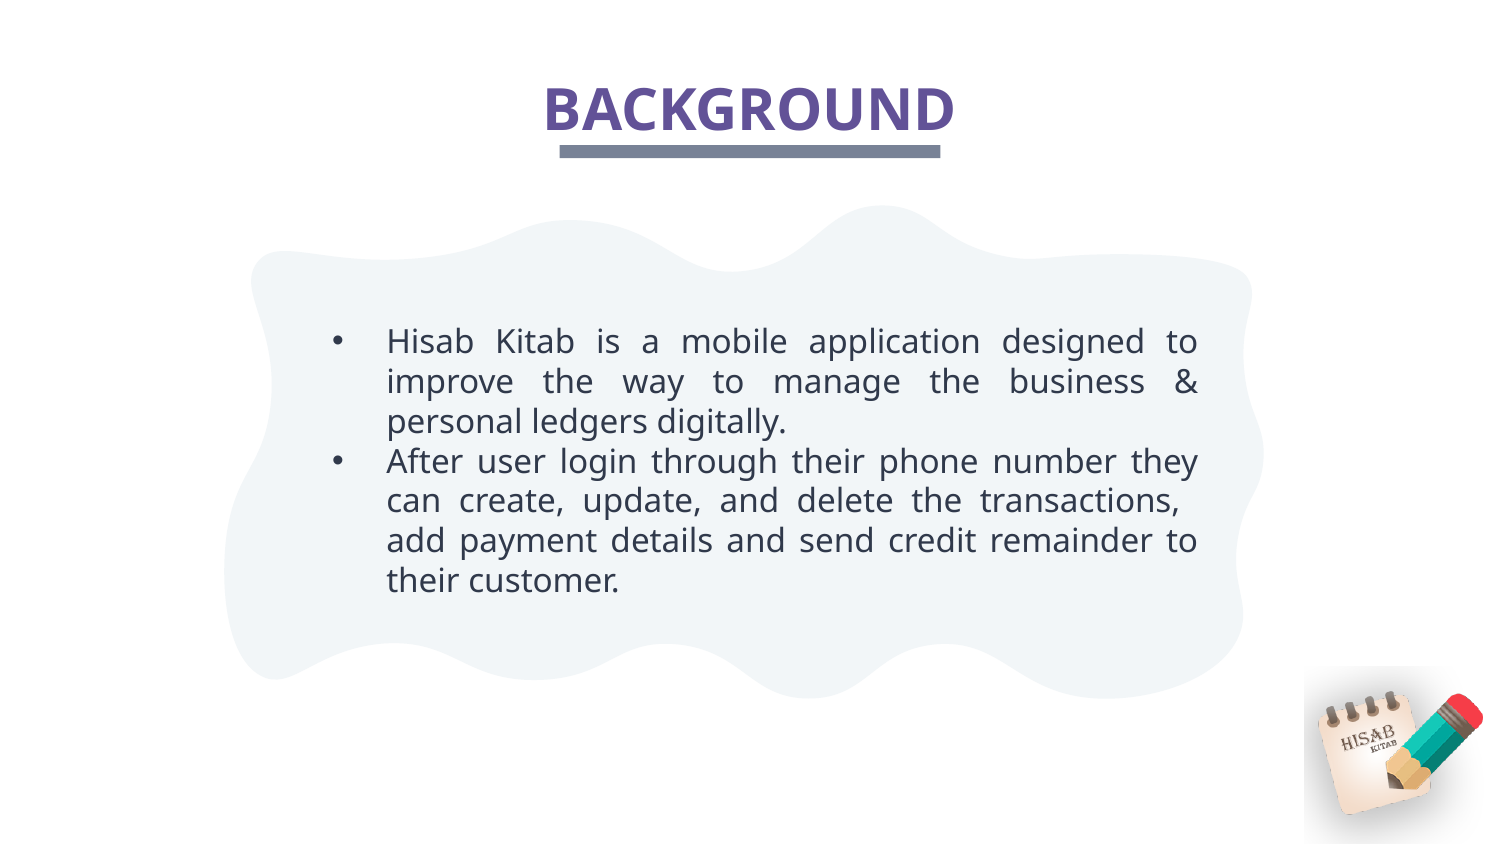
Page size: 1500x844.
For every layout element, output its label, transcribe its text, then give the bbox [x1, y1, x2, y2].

title BACKGROUND [117, 57, 1383, 152]
text_box [559, 145, 941, 159]
picture [1304, 666, 1500, 844]
subtitle Hisab Kitab is a mobile application designed to improve the way to manage the business & personal ledgers digitally. After user login through their phone number they can create, update, and delete the transactions, add payment details and send credit remainder to their customer. [296, 282, 1215, 637]
